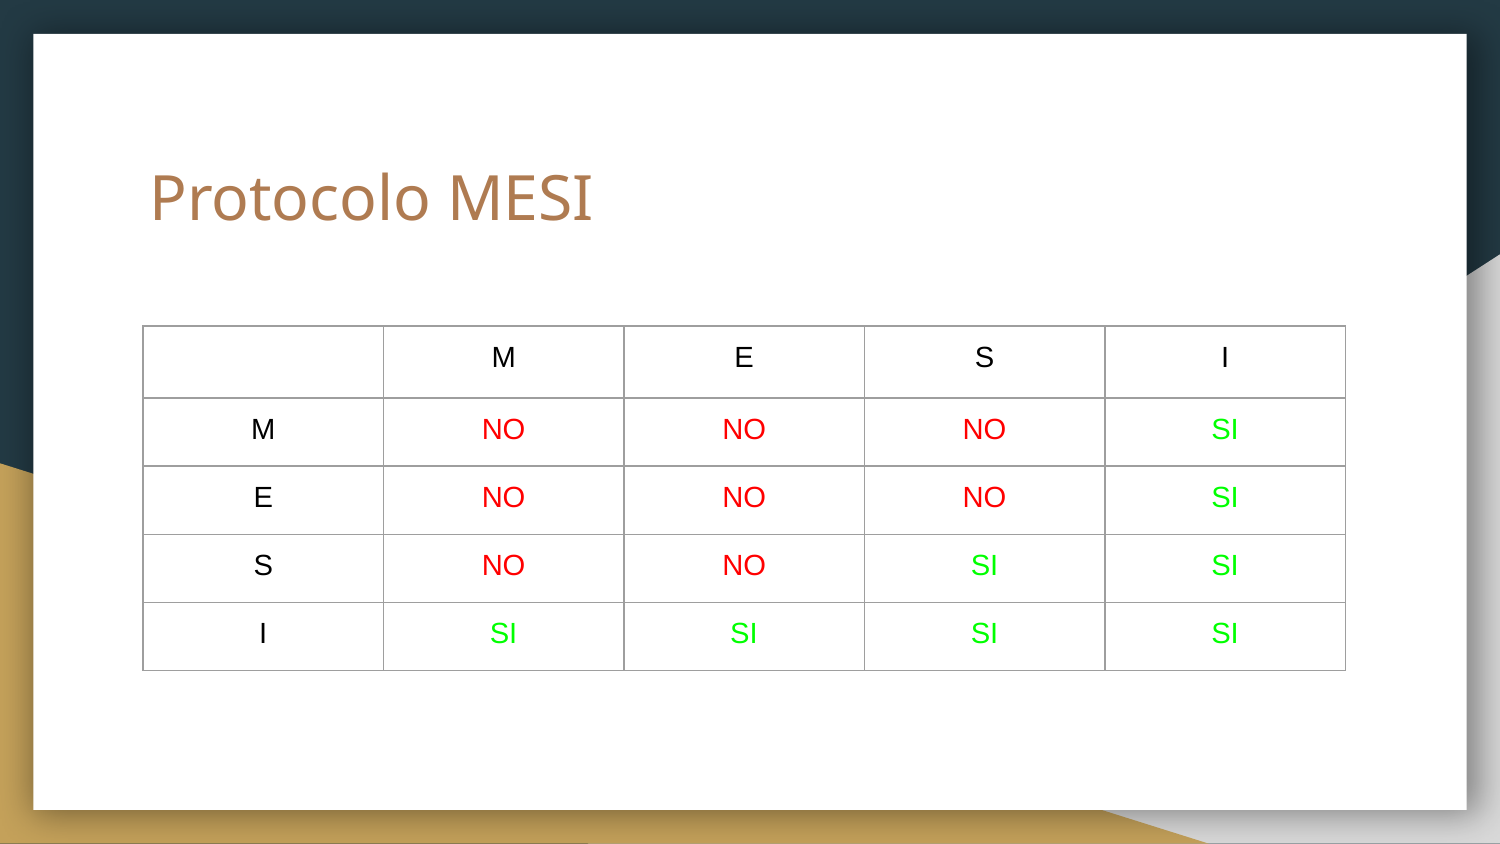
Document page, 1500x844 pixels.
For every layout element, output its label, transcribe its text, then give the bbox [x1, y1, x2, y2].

table_cell SI [1106, 535, 1345, 602]
table_cell NO [865, 467, 1104, 534]
table_cell NO [625, 399, 864, 465]
table_cell SI [1106, 399, 1345, 465]
table_cell SI [384, 603, 623, 670]
table_header E [625, 327, 864, 397]
table_cell E [144, 467, 383, 534]
table_cell I [144, 603, 383, 670]
table_cell NO [384, 467, 623, 534]
table_cell NO [384, 399, 623, 465]
table_cell S [144, 535, 383, 602]
table_cell SI [865, 603, 1104, 670]
table_header I [1106, 327, 1345, 397]
title Protocolo MESI [134, 138, 1366, 296]
table_cell SI [1106, 467, 1345, 534]
table_header S [865, 327, 1104, 397]
table_cell NO [625, 467, 864, 534]
table_header [144, 327, 383, 397]
table_cell SI [865, 535, 1104, 602]
table_cell NO [625, 535, 864, 602]
table_cell NO [384, 535, 623, 602]
table_cell SI [625, 603, 864, 670]
table_cell NO [865, 399, 1104, 465]
table_header M [384, 327, 623, 397]
table_cell SI [1106, 603, 1345, 670]
table_cell M [144, 399, 383, 465]
